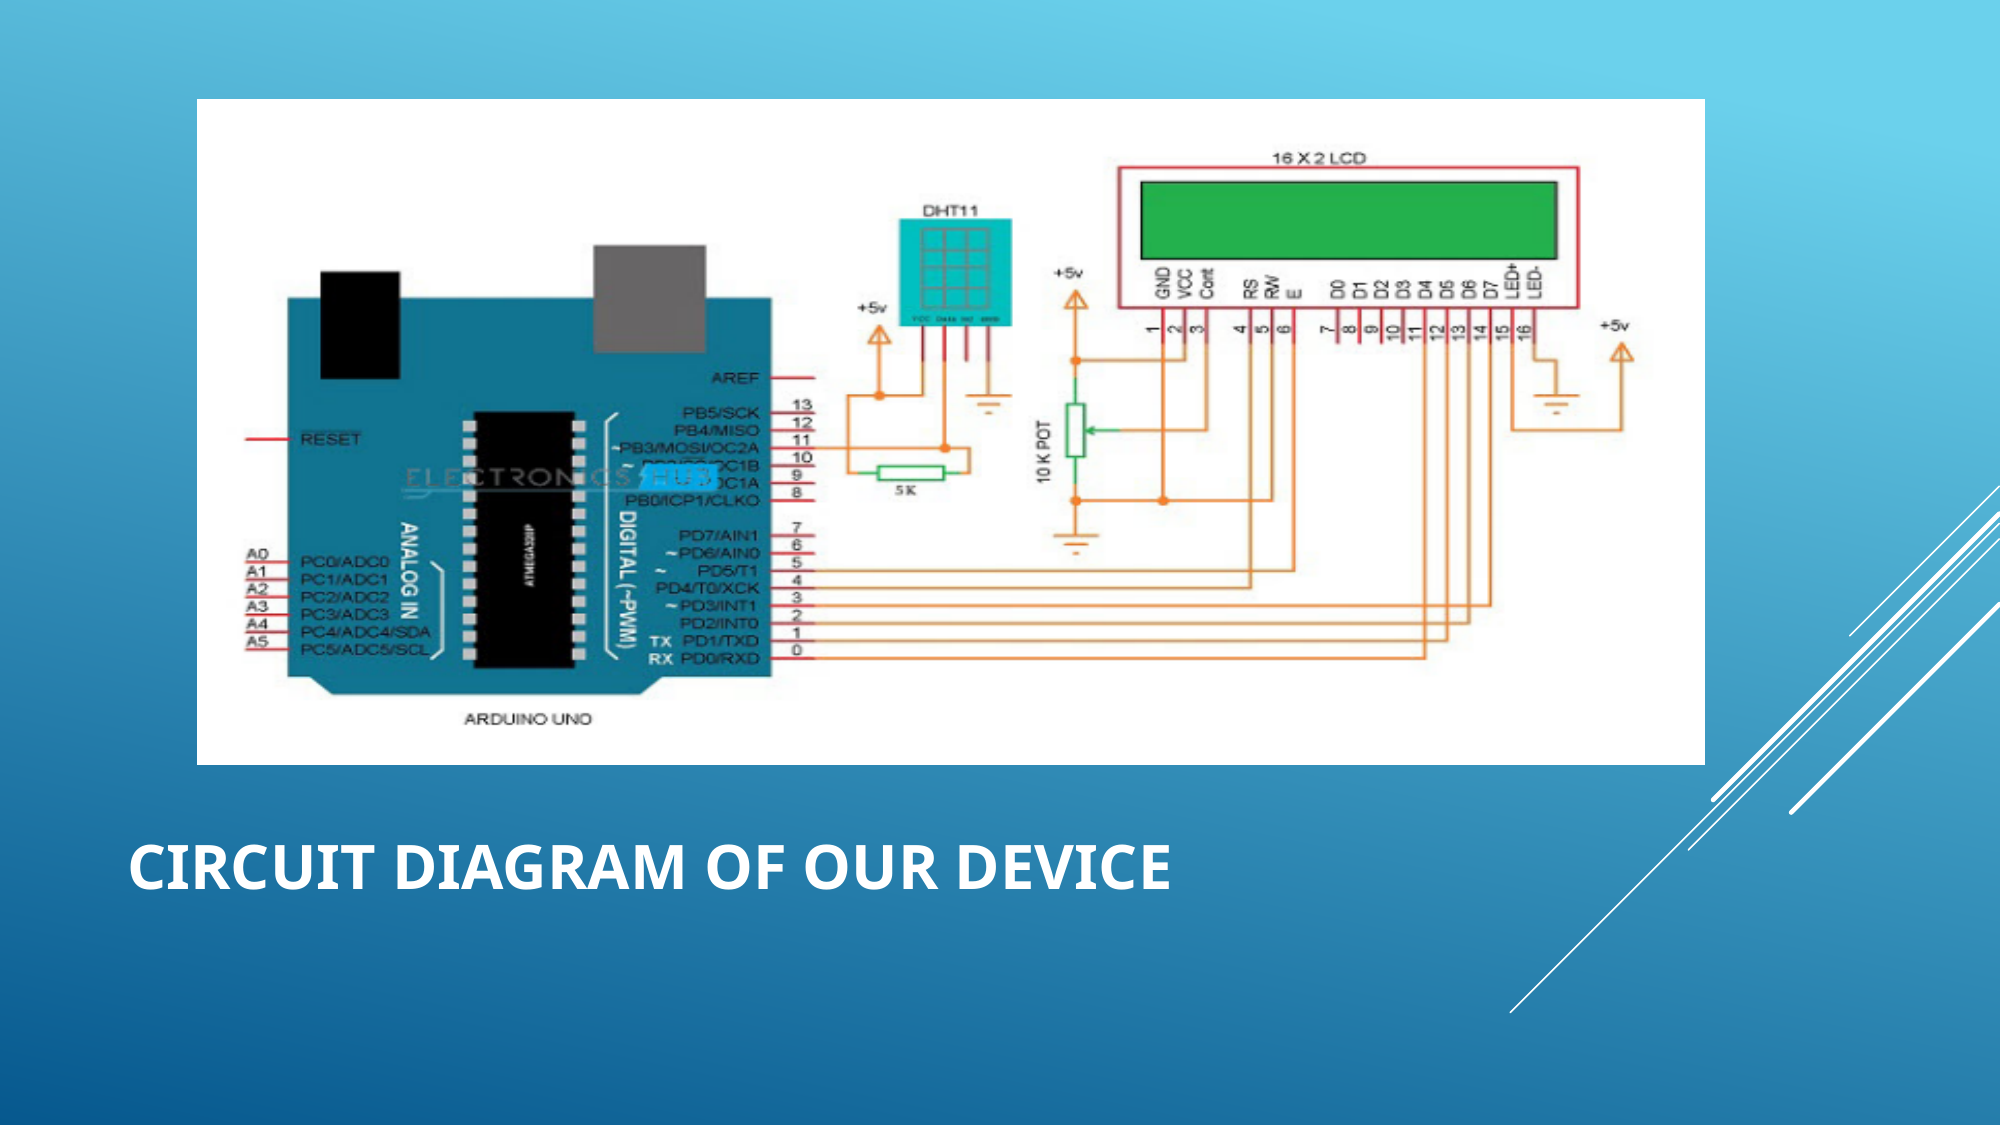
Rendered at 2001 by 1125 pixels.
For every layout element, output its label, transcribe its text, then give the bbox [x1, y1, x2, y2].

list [197, 99, 1705, 765]
title Circuit Diagram of our device [112, 820, 1513, 984]
